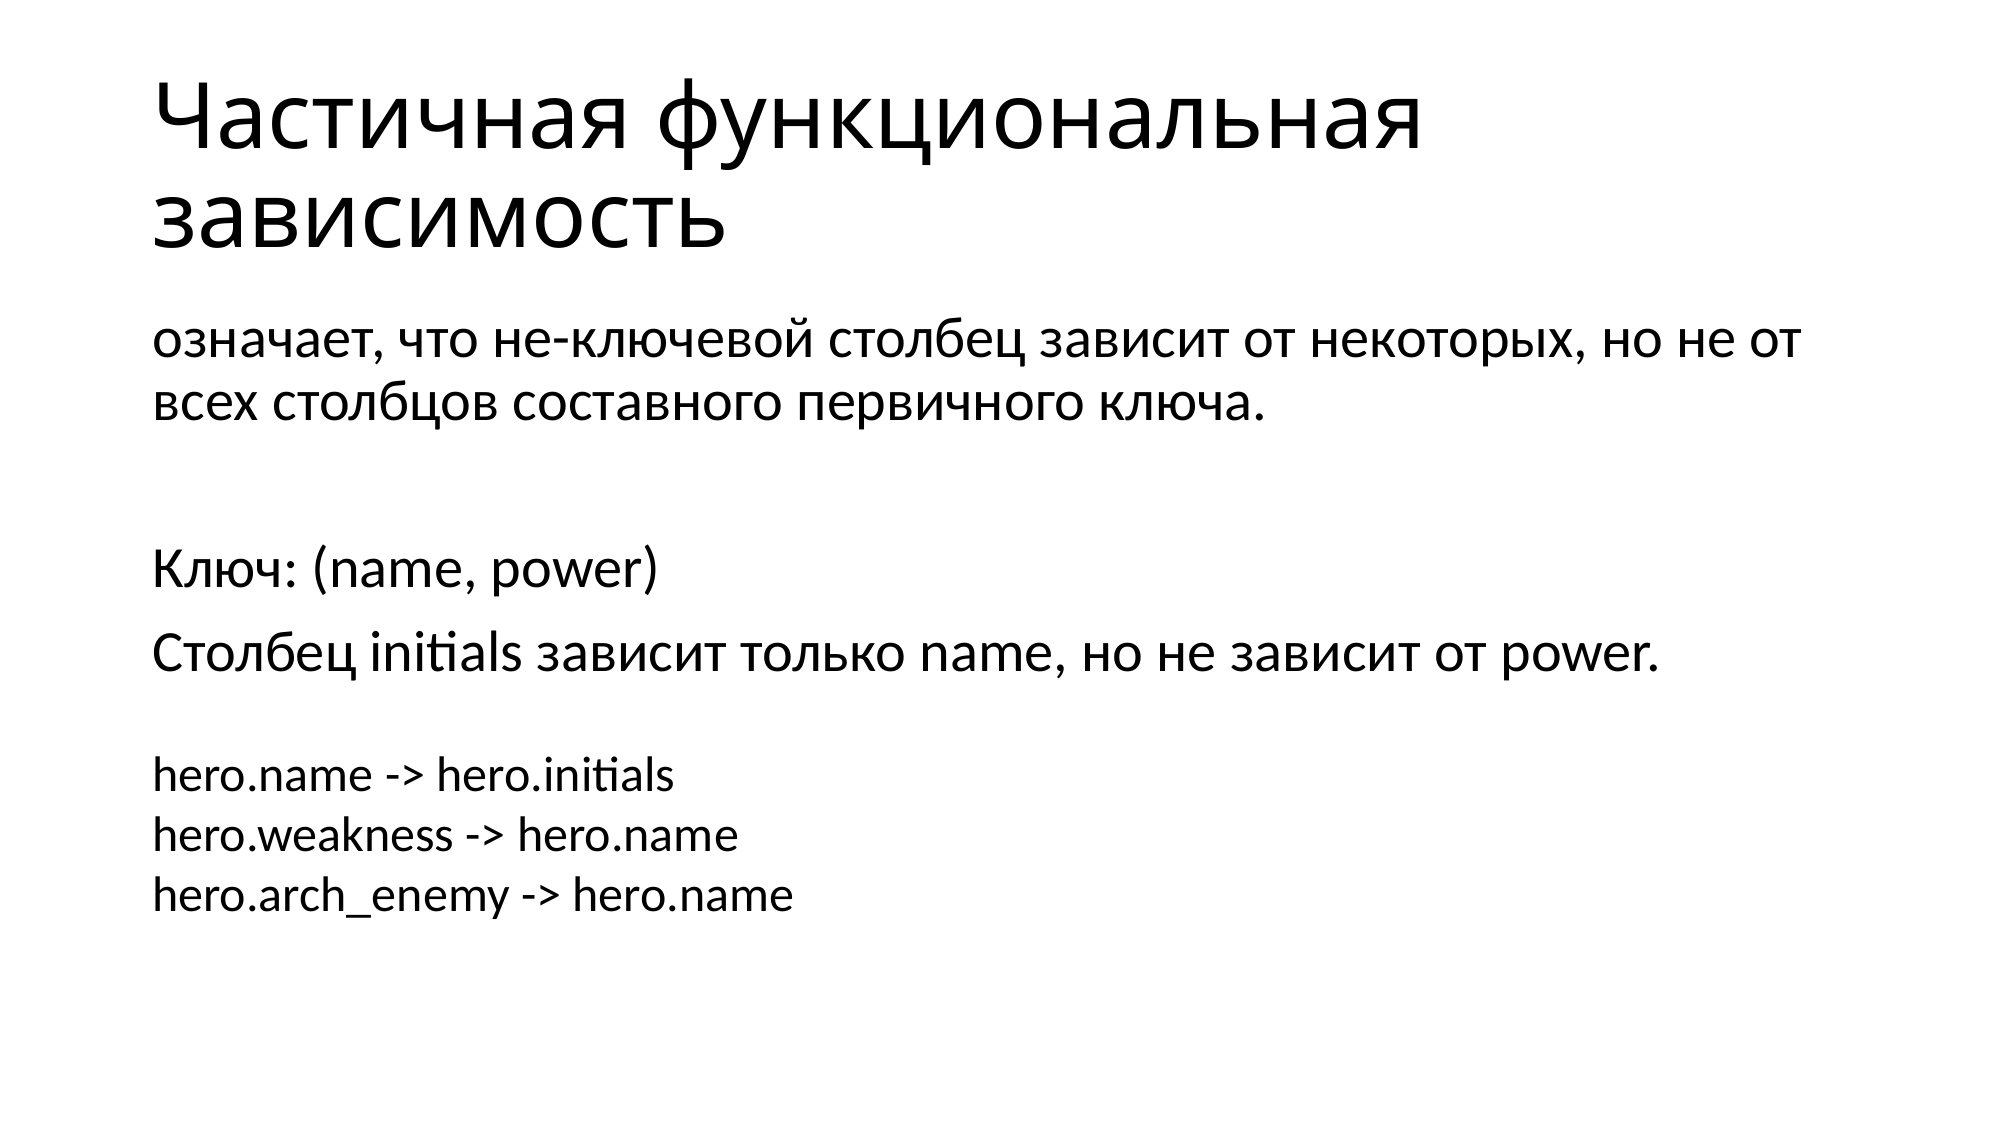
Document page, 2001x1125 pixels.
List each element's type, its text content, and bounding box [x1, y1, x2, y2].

title Частичная функциональная зависимость [137, 59, 1863, 278]
text_box hero.name -> hero.initials hero.weakness -> hero.name hero.arch_enemy -> hero.name [137, 734, 1544, 930]
list означает, что не-ключевой столбец зависит от некоторых, но не от всех столбцов составного первичного ключа. Ключ: (name, power) Столбец initials зависит только name, но не зависит от power. [137, 299, 1863, 1014]
